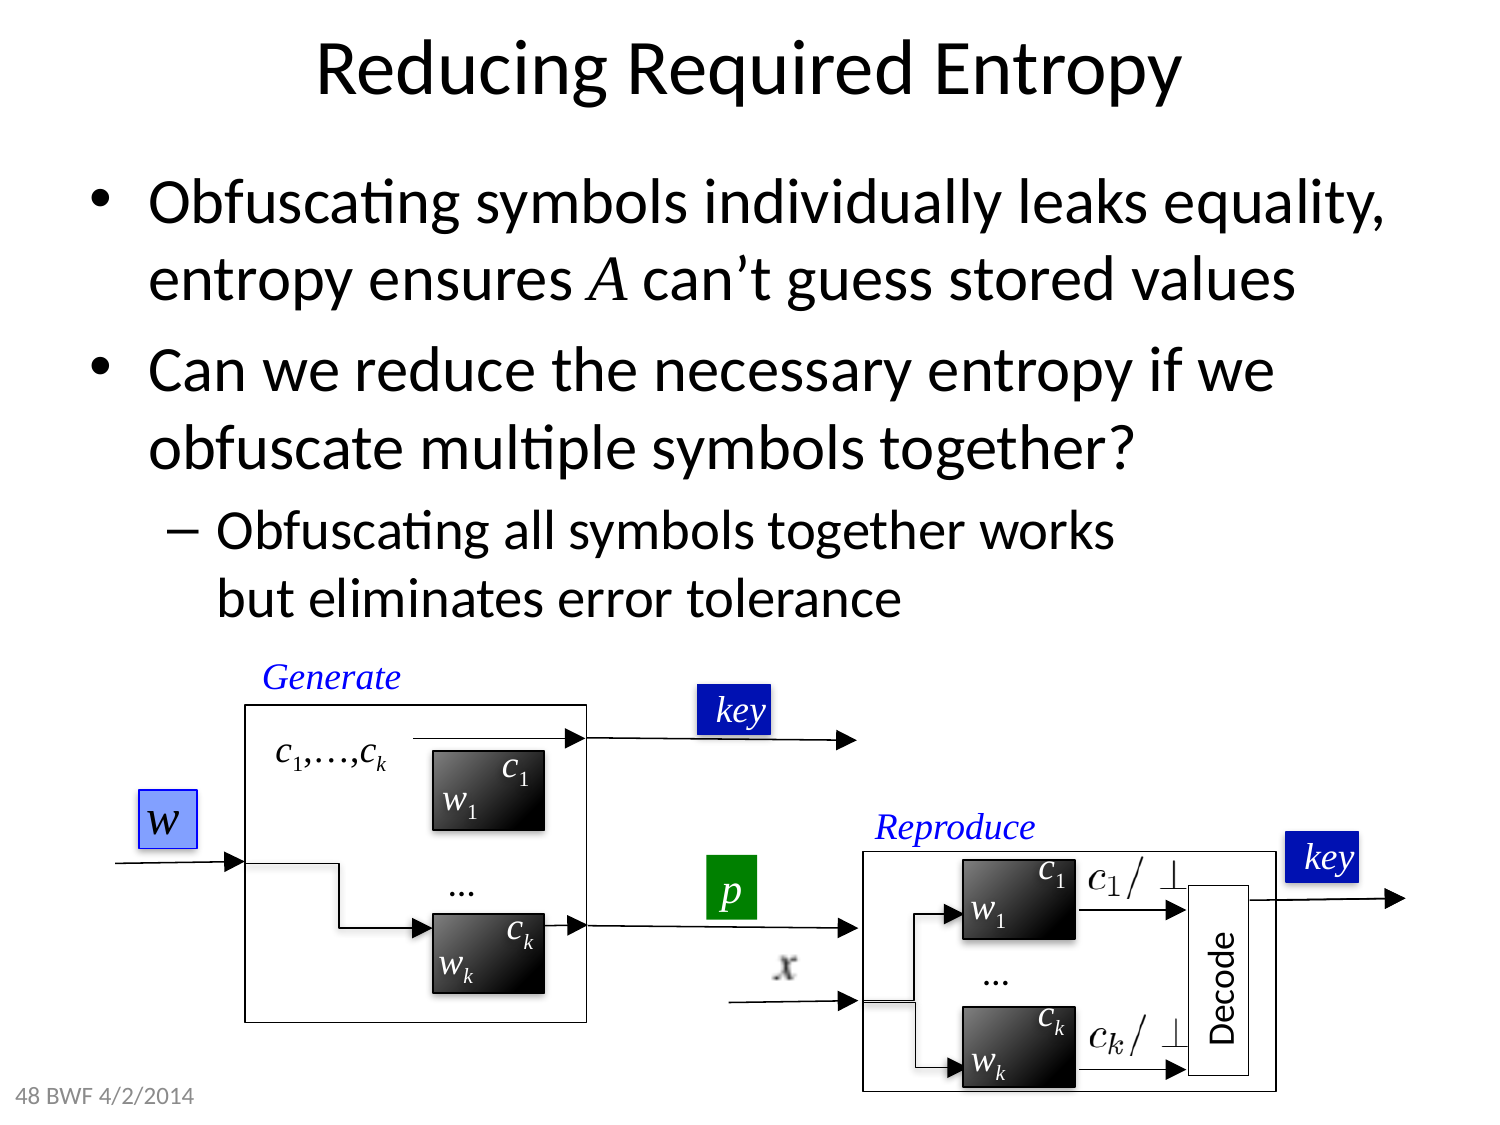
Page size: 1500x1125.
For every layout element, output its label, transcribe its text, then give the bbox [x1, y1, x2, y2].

title Reducing Required Entropy [75, 7, 1425, 119]
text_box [114, 644, 1406, 1100]
list Obfuscating symbols individually leaks equality, entropy ensures A can’t guess stored values Can we reduce the necessary entropy if we obfuscate multiple symbols together? Obfuscating all symbols together works but eliminates error tolerance [74, 150, 1425, 664]
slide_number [0, 1065, 350, 1125]
